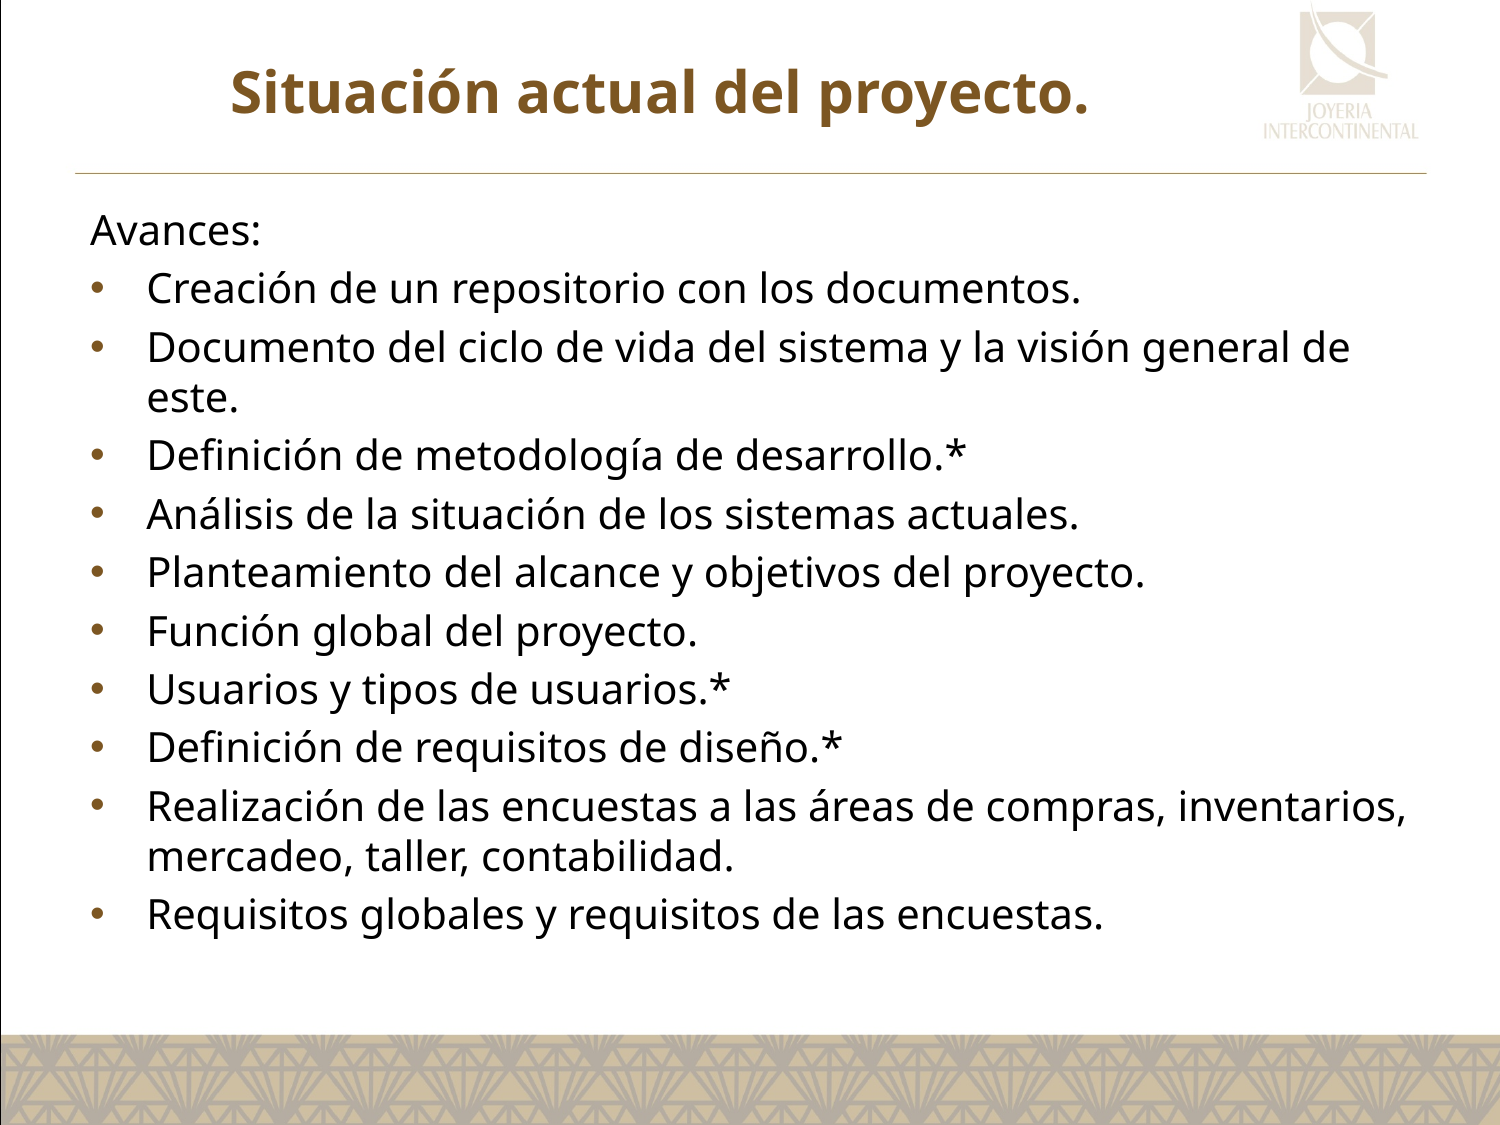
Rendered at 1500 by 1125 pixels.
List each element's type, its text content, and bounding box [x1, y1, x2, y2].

list Avances: Creación de un repositorio con los documentos. Documento del ciclo de vida del sistema y la visión general de este. Definición de metodología de desarrollo.* Análisis de la situación de los sistemas actuales. Planteamiento del alcance y objetivos del proyecto. Función global del proyecto. Usuarios y tipos de usuarios.* Definición de requisitos de diseño.* Realización de las encuestas a las áreas de compras, inventarios, mercadeo, taller, contabilidad. Requisitos globales y requisitos de las encuestas. [75, 196, 1424, 1005]
title Situación actual del proyecto. [75, 37, 1247, 143]
picture [0, 0, 1500, 1125]
